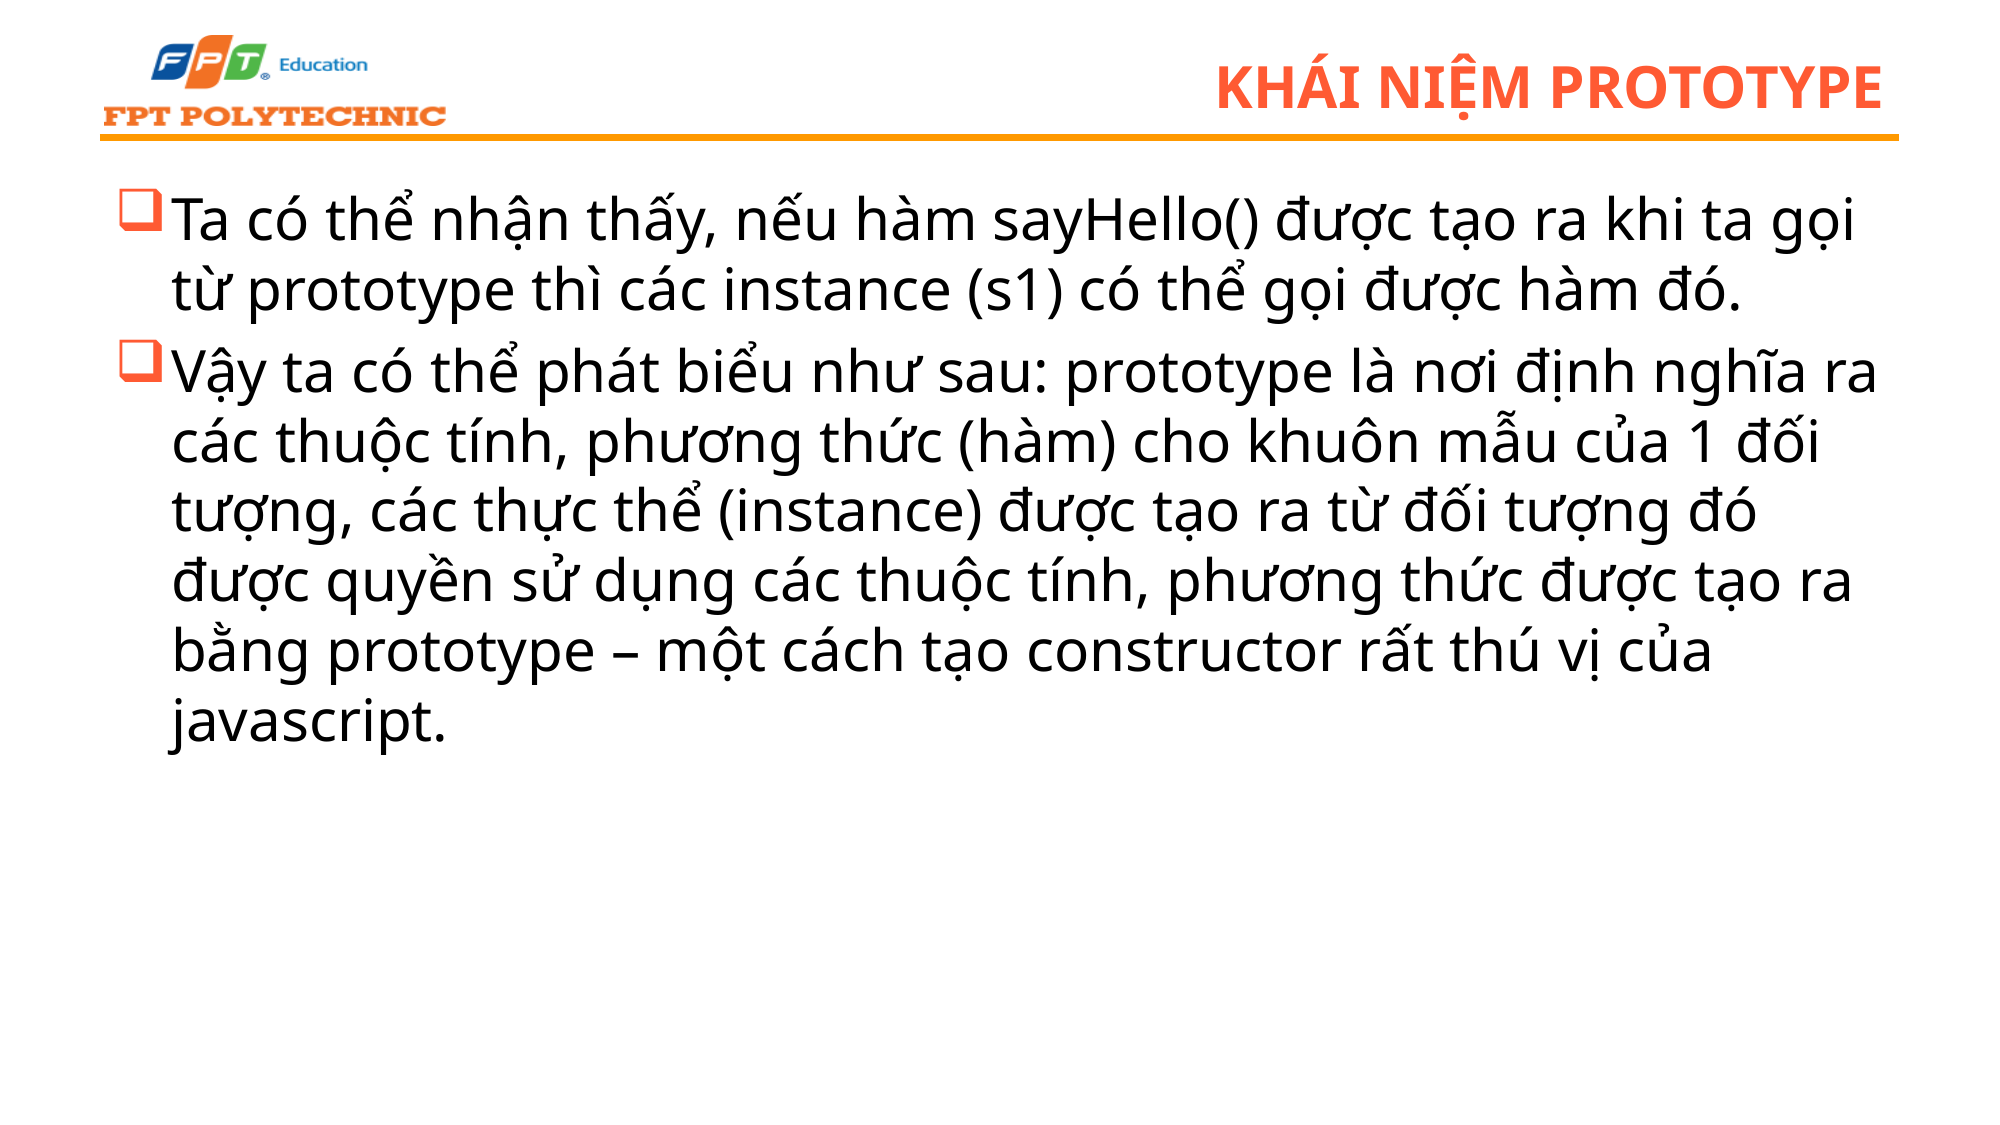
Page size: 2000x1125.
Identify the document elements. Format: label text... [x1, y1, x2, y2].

title Khái niệm prototype [449, 45, 1900, 125]
picture [104, 35, 450, 126]
list Ta có thể nhận thấy, nếu hàm sayHello() được tạo ra khi ta gọi từ prototype thì các instance (s1) có thể gọi được hàm đó. Vậy ta có thể phát biểu như sau: prototype là nơi định nghĩa ra các thuộc tính, phương thức (hàm) cho khuôn mẫu của 1 đối tượng, các thực thể (instance) được tạo ra từ đối tượng đó được quyền sử dụng các thuộc tính, phương thức được tạo ra bằng prototype – một cách tạo constructor rất thú vị của javascript. [99, 174, 1900, 1038]
